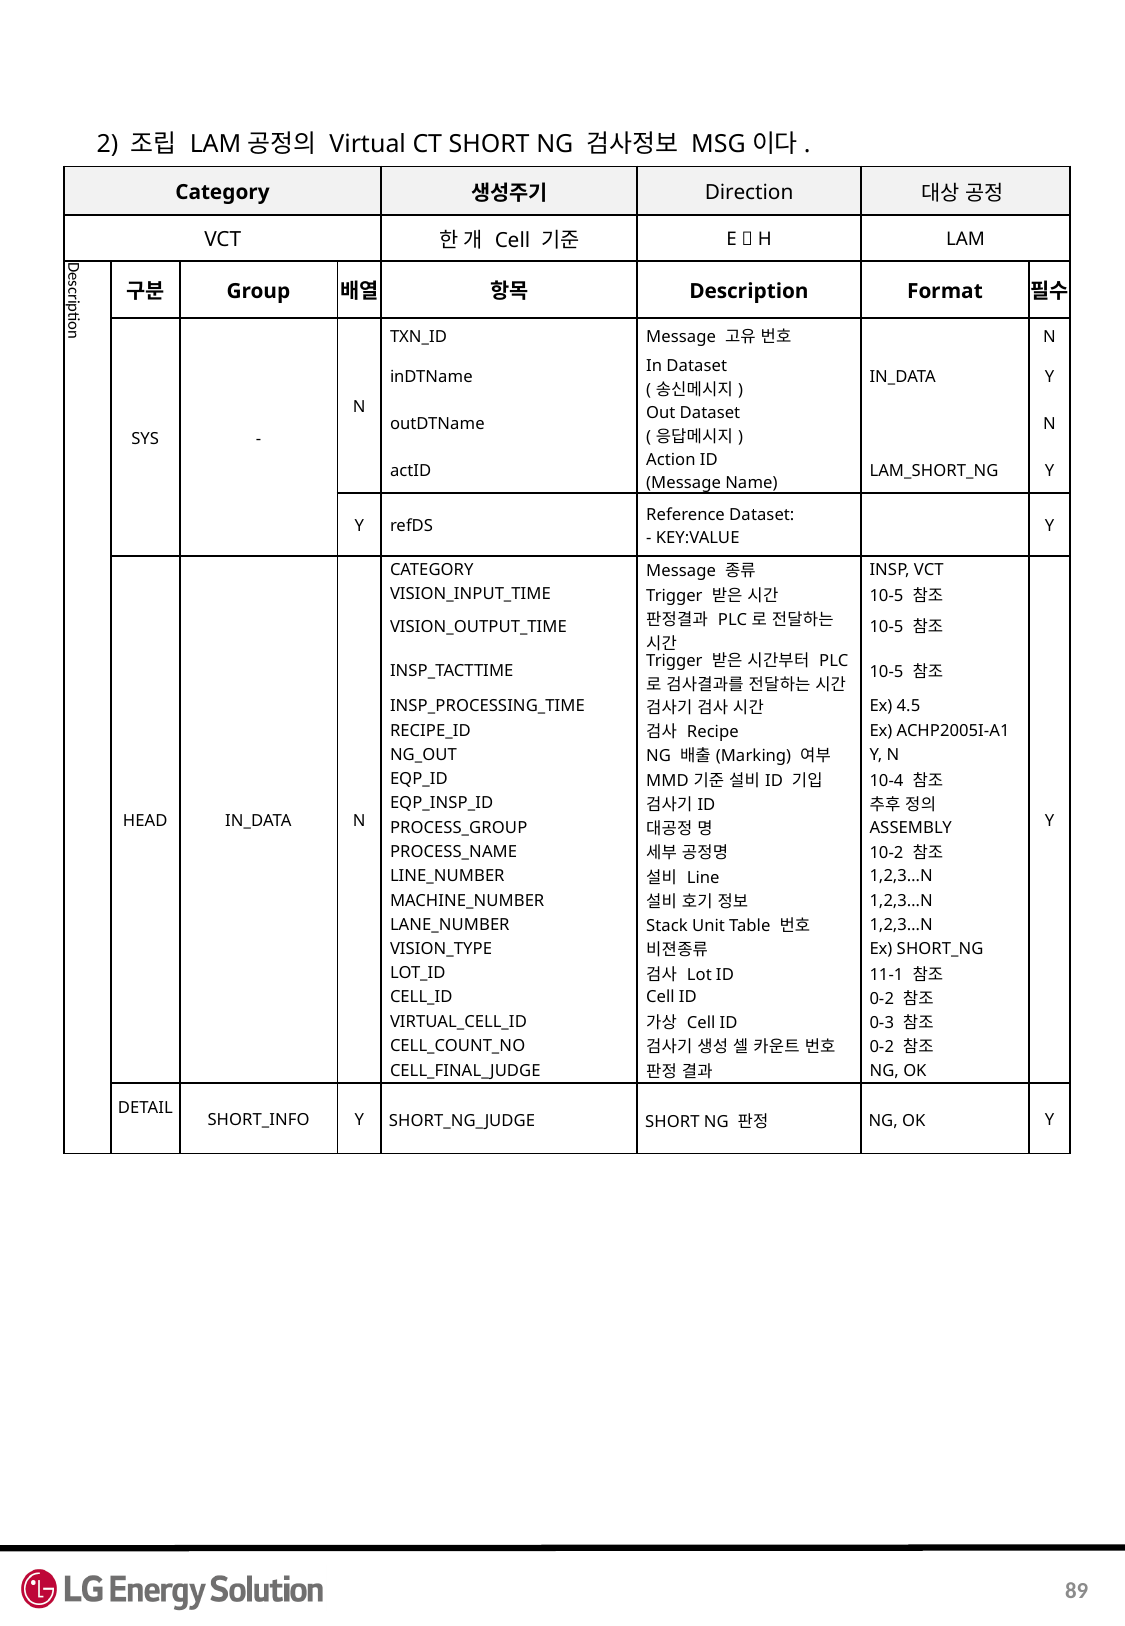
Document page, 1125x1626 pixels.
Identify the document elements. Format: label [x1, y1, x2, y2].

table_cell [1030, 262, 1069, 317]
table_cell [638, 494, 860, 555]
table_cell [65, 216, 380, 260]
table_cell [181, 1084, 337, 1153]
table_cell [862, 216, 1069, 260]
table_cell [382, 262, 636, 317]
table_cell [1030, 319, 1069, 492]
table_cell [382, 319, 636, 492]
table_cell [638, 262, 860, 317]
table_cell [382, 557, 636, 1082]
table_cell [112, 557, 179, 1082]
table_cell [112, 262, 179, 317]
table_header [382, 167, 636, 214]
text_box [64, 127, 1068, 158]
table_cell [862, 494, 1028, 555]
table_cell [862, 1084, 1028, 1153]
table_cell [338, 557, 380, 1082]
table_cell [65, 262, 110, 1153]
table_cell [862, 557, 1028, 1082]
table_cell [112, 1084, 179, 1153]
table_cell [181, 262, 337, 317]
table_cell [638, 319, 860, 492]
picture [18, 1565, 327, 1611]
table_cell [382, 216, 636, 260]
table_cell [638, 557, 860, 1082]
table_cell [862, 262, 1028, 317]
table_cell [338, 494, 380, 555]
table_cell [638, 1084, 860, 1153]
table_cell [1030, 494, 1069, 555]
table_cell [181, 319, 337, 555]
table_header [638, 167, 860, 214]
table_cell [181, 557, 337, 1082]
table_header [862, 167, 1069, 214]
table_cell [338, 262, 380, 317]
table_cell [638, 216, 860, 260]
table_header [65, 167, 380, 214]
table_cell [1030, 557, 1069, 1082]
table_cell [382, 1084, 636, 1153]
table_cell [338, 319, 380, 492]
table_cell [338, 1084, 380, 1153]
slide_number [927, 1568, 1104, 1611]
table_cell [112, 319, 179, 555]
table_cell [1030, 1084, 1069, 1153]
table_cell [382, 494, 636, 555]
table_cell [862, 319, 1028, 492]
